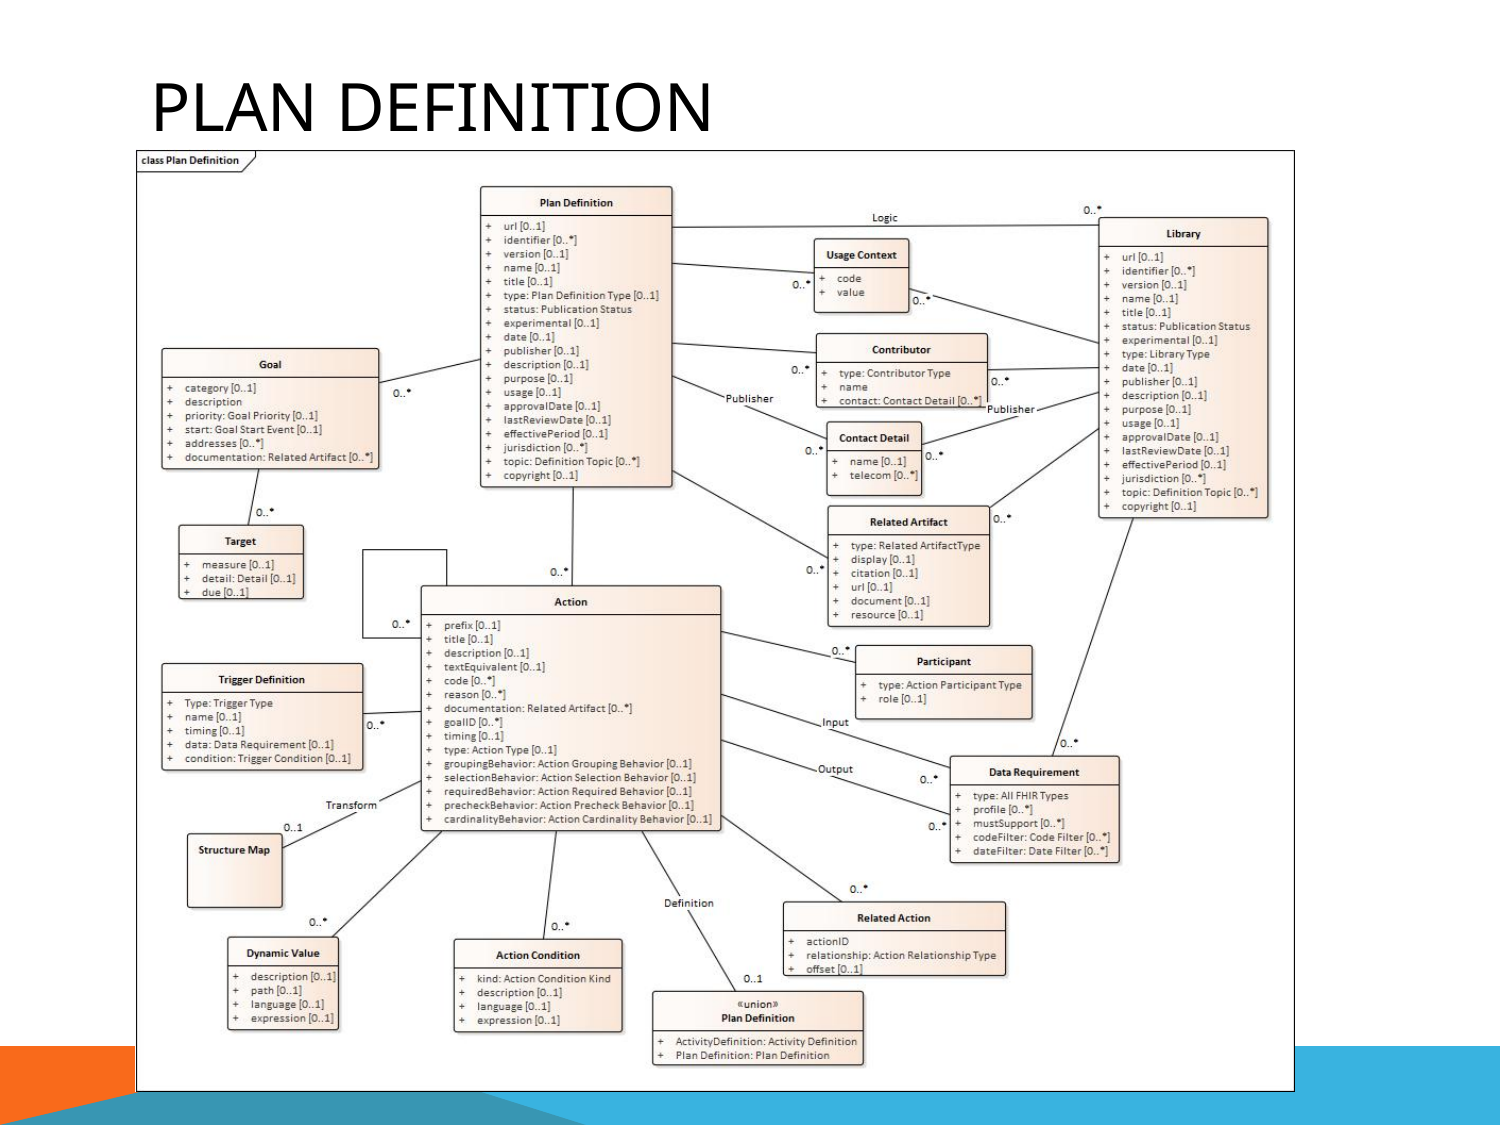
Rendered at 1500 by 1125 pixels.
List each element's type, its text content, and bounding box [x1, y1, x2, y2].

picture [134, 149, 1296, 1092]
title Plan definition [135, 60, 1369, 150]
